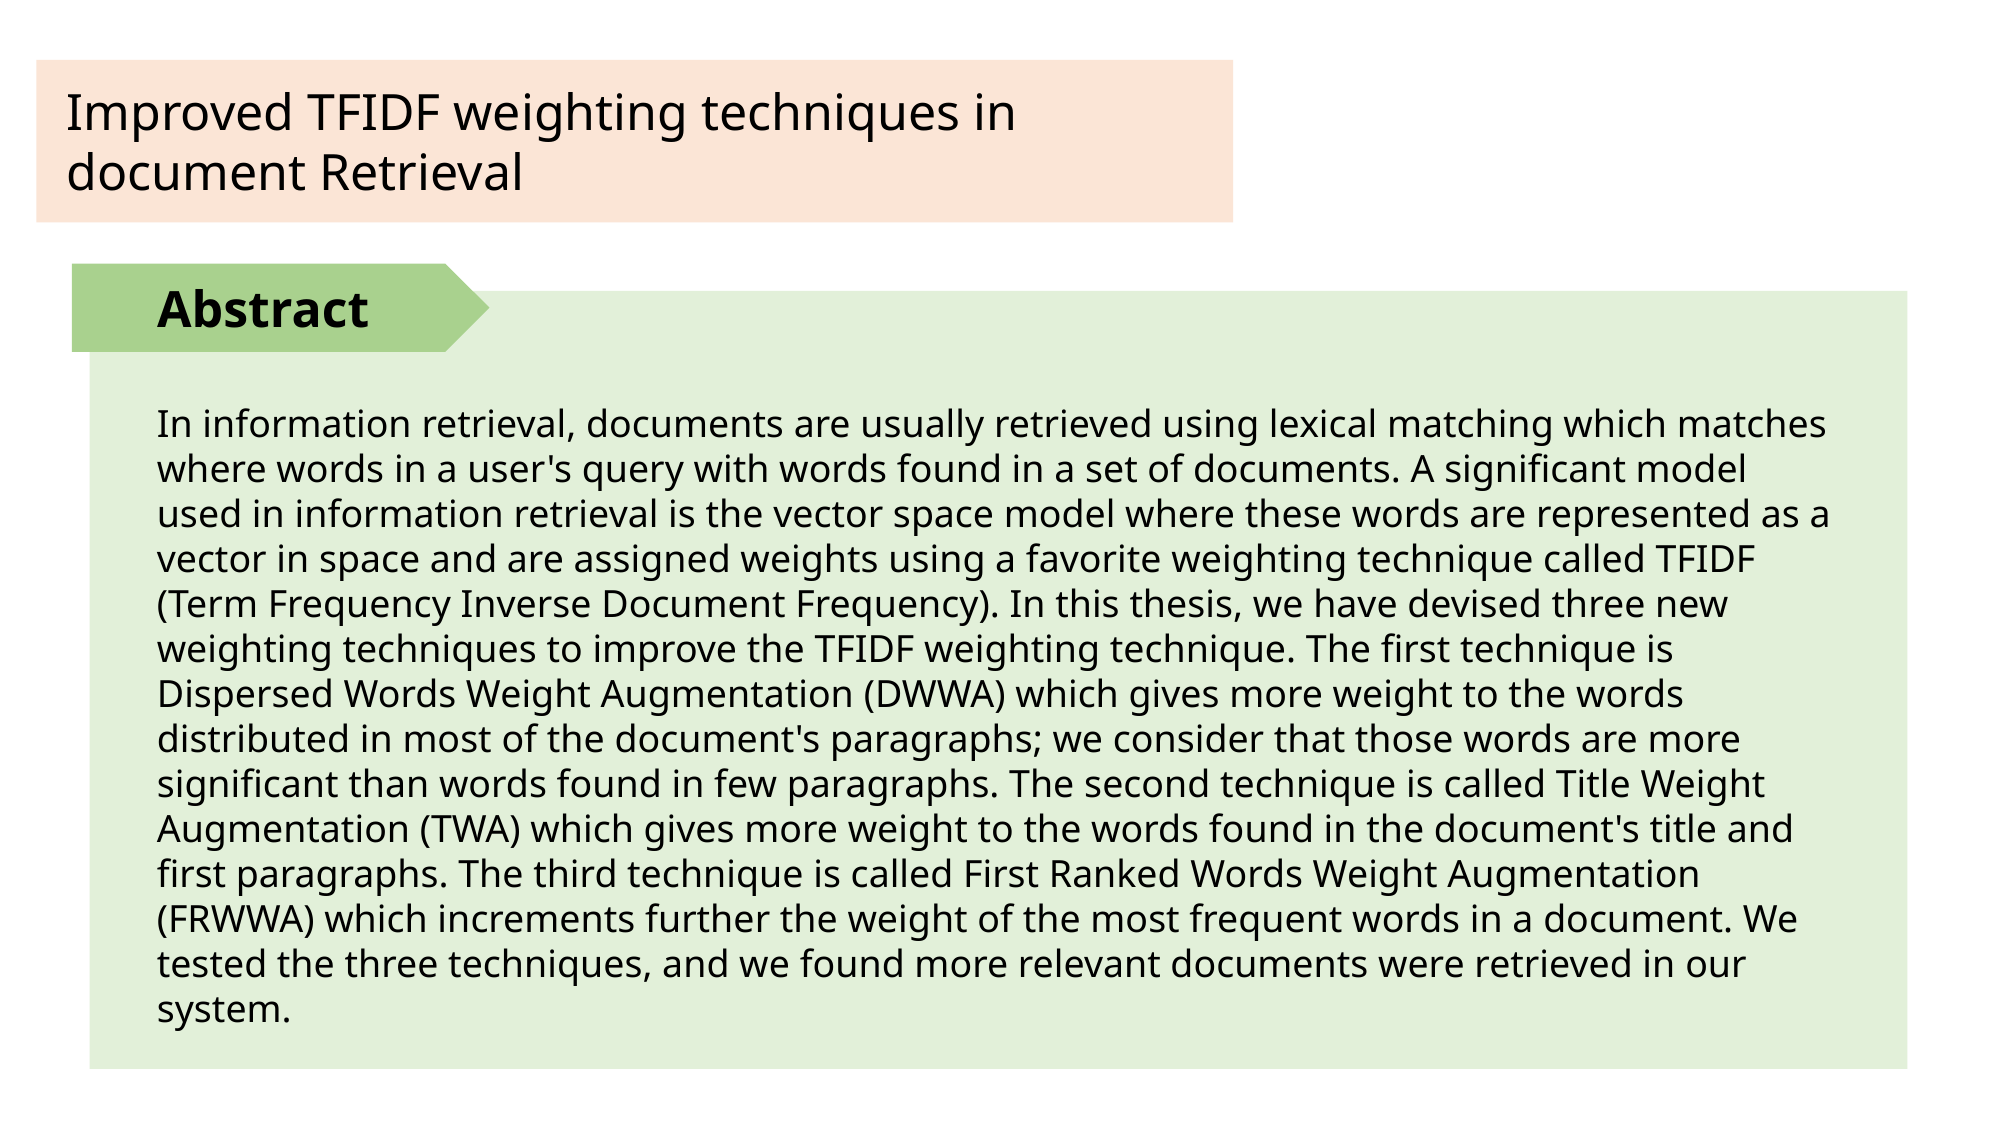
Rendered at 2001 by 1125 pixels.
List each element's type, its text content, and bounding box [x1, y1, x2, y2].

text_box [89, 290, 1908, 1070]
text_box In information retrieval, documents are usually retrieved using lexical matching which matches where words in a user's query with words found in a set of documents. A significant model used in information retrieval is the vector space model where these words are represented as a vector in space and are assigned weights using a favorite weighting technique called TFIDF (Term Frequency Inverse Document Frequency). In this thesis, we have devised three new weighting techniques to improve the TFIDF weighting technique. The first technique is Dispersed Words Weight Augmentation (DWWA) which gives more weight to the words distributed in most of the document's paragraphs; we consider that those words are more significant than words found in few paragraphs. The second technique is called Title Weight Augmentation (TWA) which gives more weight to the words found in the document's title and first paragraphs. The third technique is called First Ranked Words Weight Augmentation (FRWWA) which increments further the weight of the most frequent words in a document. We tested the three techniques, and we found more relevant documents were retrieved in our system. [142, 392, 1858, 1038]
text_box [35, 59, 1234, 223]
text_box Abstract [70, 262, 491, 353]
text_box Improved TFIDF weighting techniques in document Retrieval [51, 72, 1128, 208]
